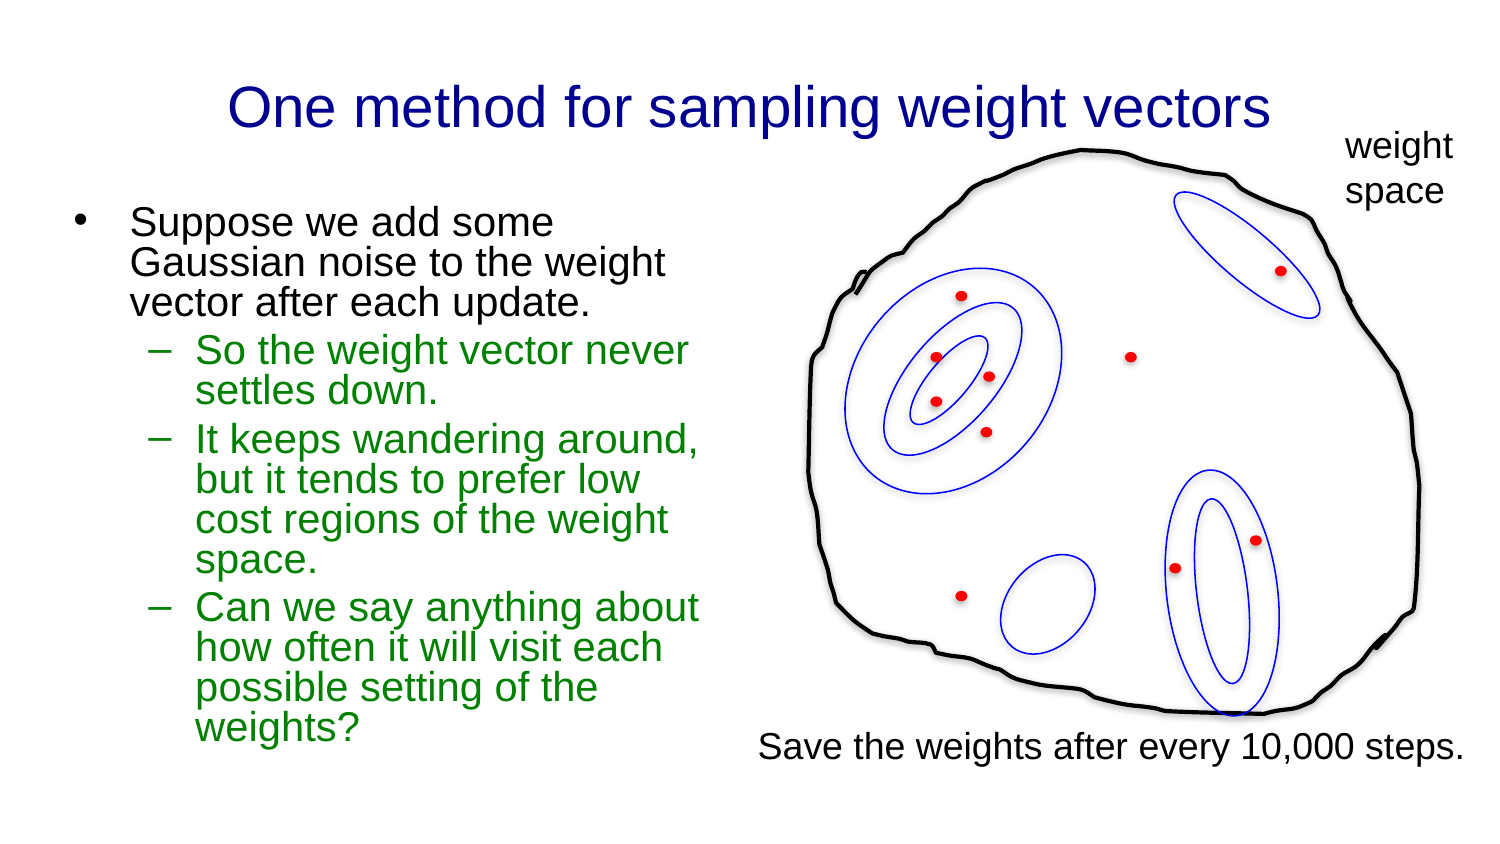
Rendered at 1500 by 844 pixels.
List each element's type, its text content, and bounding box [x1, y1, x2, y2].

text_box [955, 590, 968, 602]
list Suppose we add some Gaussian noise to the weight vector after each update. So the weight vector never settles down. It keeps wandering around, but it tends to prefer low cost regions of the weight space. Can we say anything about how often it will visit each possible setting of the weights? [58, 196, 721, 787]
text_box weight space [1330, 113, 1500, 219]
text_box [883, 301, 1023, 456]
text_box Save the weights after every 10,000 steps. [742, 714, 1500, 775]
text_box [1173, 191, 1321, 320]
text_box [1164, 469, 1280, 714]
text_box [983, 371, 996, 382]
title One method for sampling weight vectors [75, 33, 1425, 175]
text_box [1169, 563, 1182, 574]
text_box [980, 426, 993, 438]
text_box [1193, 498, 1251, 685]
text_box [806, 147, 1422, 714]
text_box [955, 290, 968, 302]
text_box [1249, 535, 1262, 546]
text_box [844, 267, 1063, 495]
text_box [930, 396, 943, 407]
text_box [1124, 351, 1137, 363]
text_box [930, 351, 943, 363]
text_box [909, 335, 989, 426]
text_box [1274, 265, 1287, 277]
text_box [999, 553, 1096, 655]
